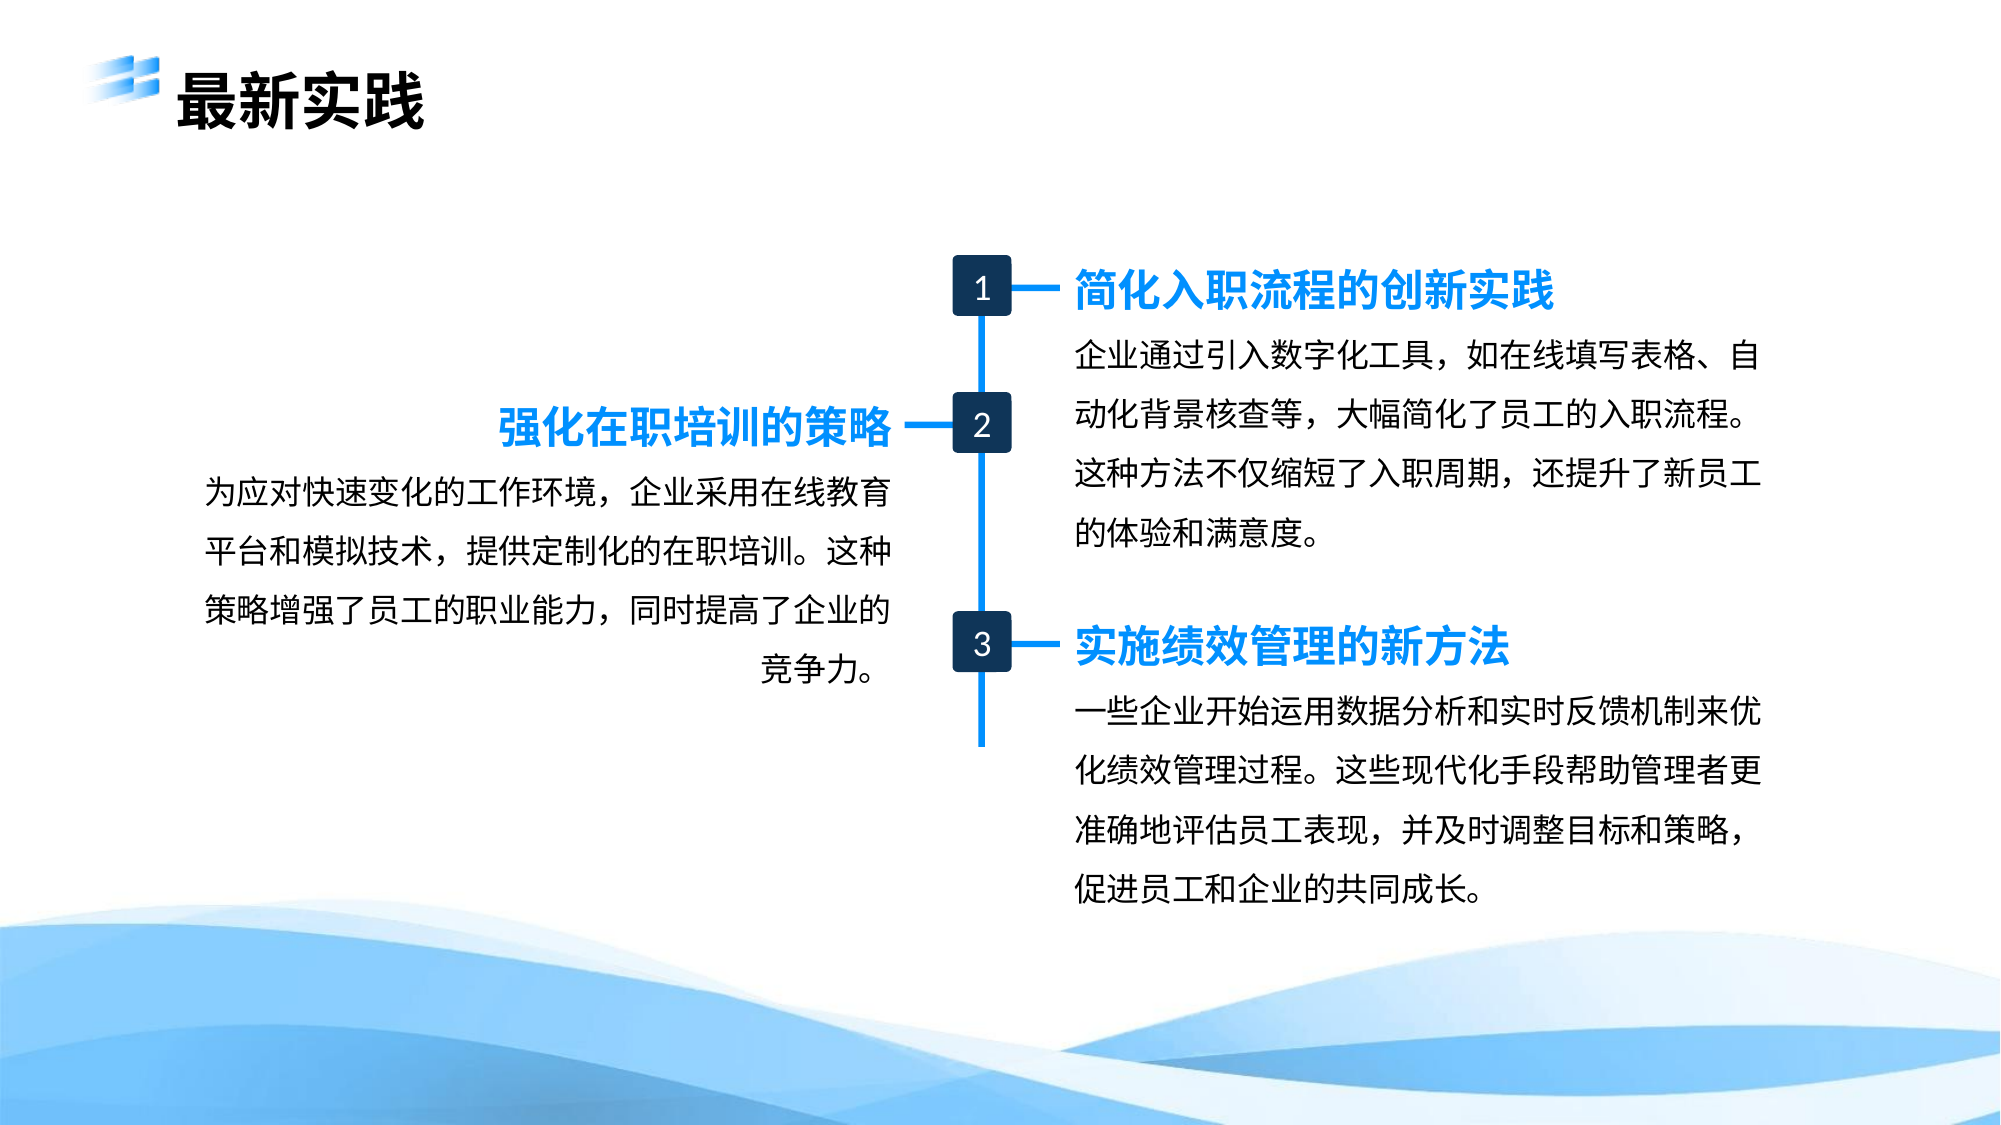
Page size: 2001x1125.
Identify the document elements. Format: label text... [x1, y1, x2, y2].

text_box 2 [950, 389, 1014, 455]
text_box [1014, 283, 1062, 293]
text_box [976, 675, 987, 749]
text_box [903, 420, 950, 430]
picture [0, 0, 2001, 1125]
text_box 实施绩效管理的新方法 一些企业开始运用数据分析和实时反馈机制来优化绩效管理过程。这些现代化手段帮助管理者更准确地评估员工表现，并及时调整目标和策略，促进员工和企业的共同成长。 [1057, 609, 1808, 917]
text_box 3 [950, 609, 1014, 675]
text_box 简化入职流程的创新实践 企业通过引入数字化工具，如在线填写表格、自动化背景核查等，大幅简化了员工的入职流程。这种方法不仅缩短了入职周期，还提升了新员工的体验和满意度。 [1057, 253, 1807, 561]
text_box [1014, 639, 1062, 649]
text_box 强化在职培训的策略 为应对快速变化的工作环境，企业采用在线教育平台和模拟技术，提供定制化的在职培训。这种策略增强了员工的职业能力，同时提高了企业的竞争力。 [159, 390, 909, 698]
text_box 最新实践 [159, 15, 1700, 147]
text_box [976, 455, 987, 609]
text_box 1 [950, 252, 1014, 318]
text_box [976, 318, 987, 389]
